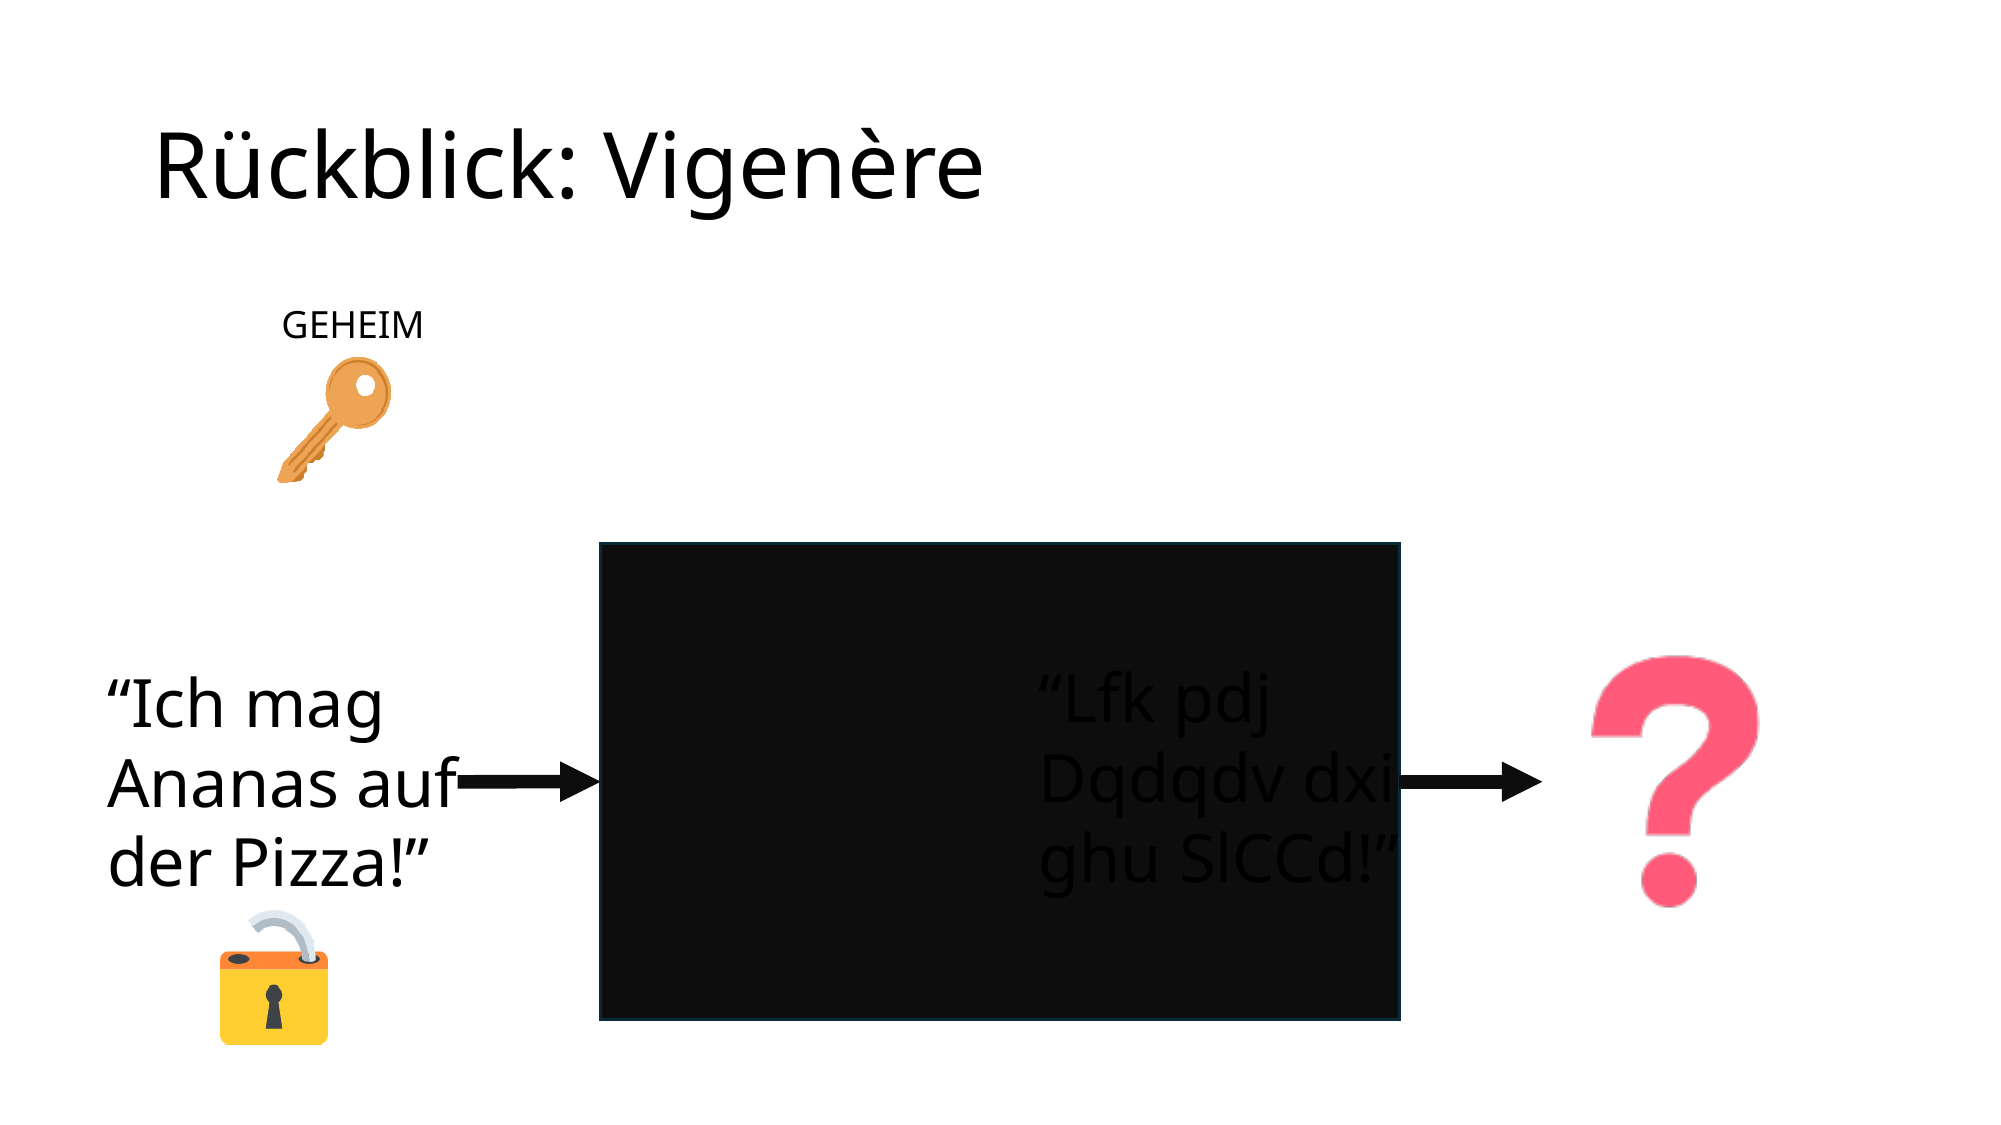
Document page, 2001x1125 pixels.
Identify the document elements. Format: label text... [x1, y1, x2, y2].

picture [1541, 647, 1810, 916]
title Rückblick: Vigenère [137, 59, 1863, 278]
picture [216, 909, 331, 1045]
text_box [599, 542, 1401, 1021]
text_box “Ich mag Ananas auf der Pizza!” [92, 652, 502, 908]
text_box “Lfk pdj Dqdqdv dxi ghu SlCCd!” [1023, 648, 1433, 903]
picture [272, 353, 395, 488]
text_box GEHEIM [266, 293, 631, 354]
